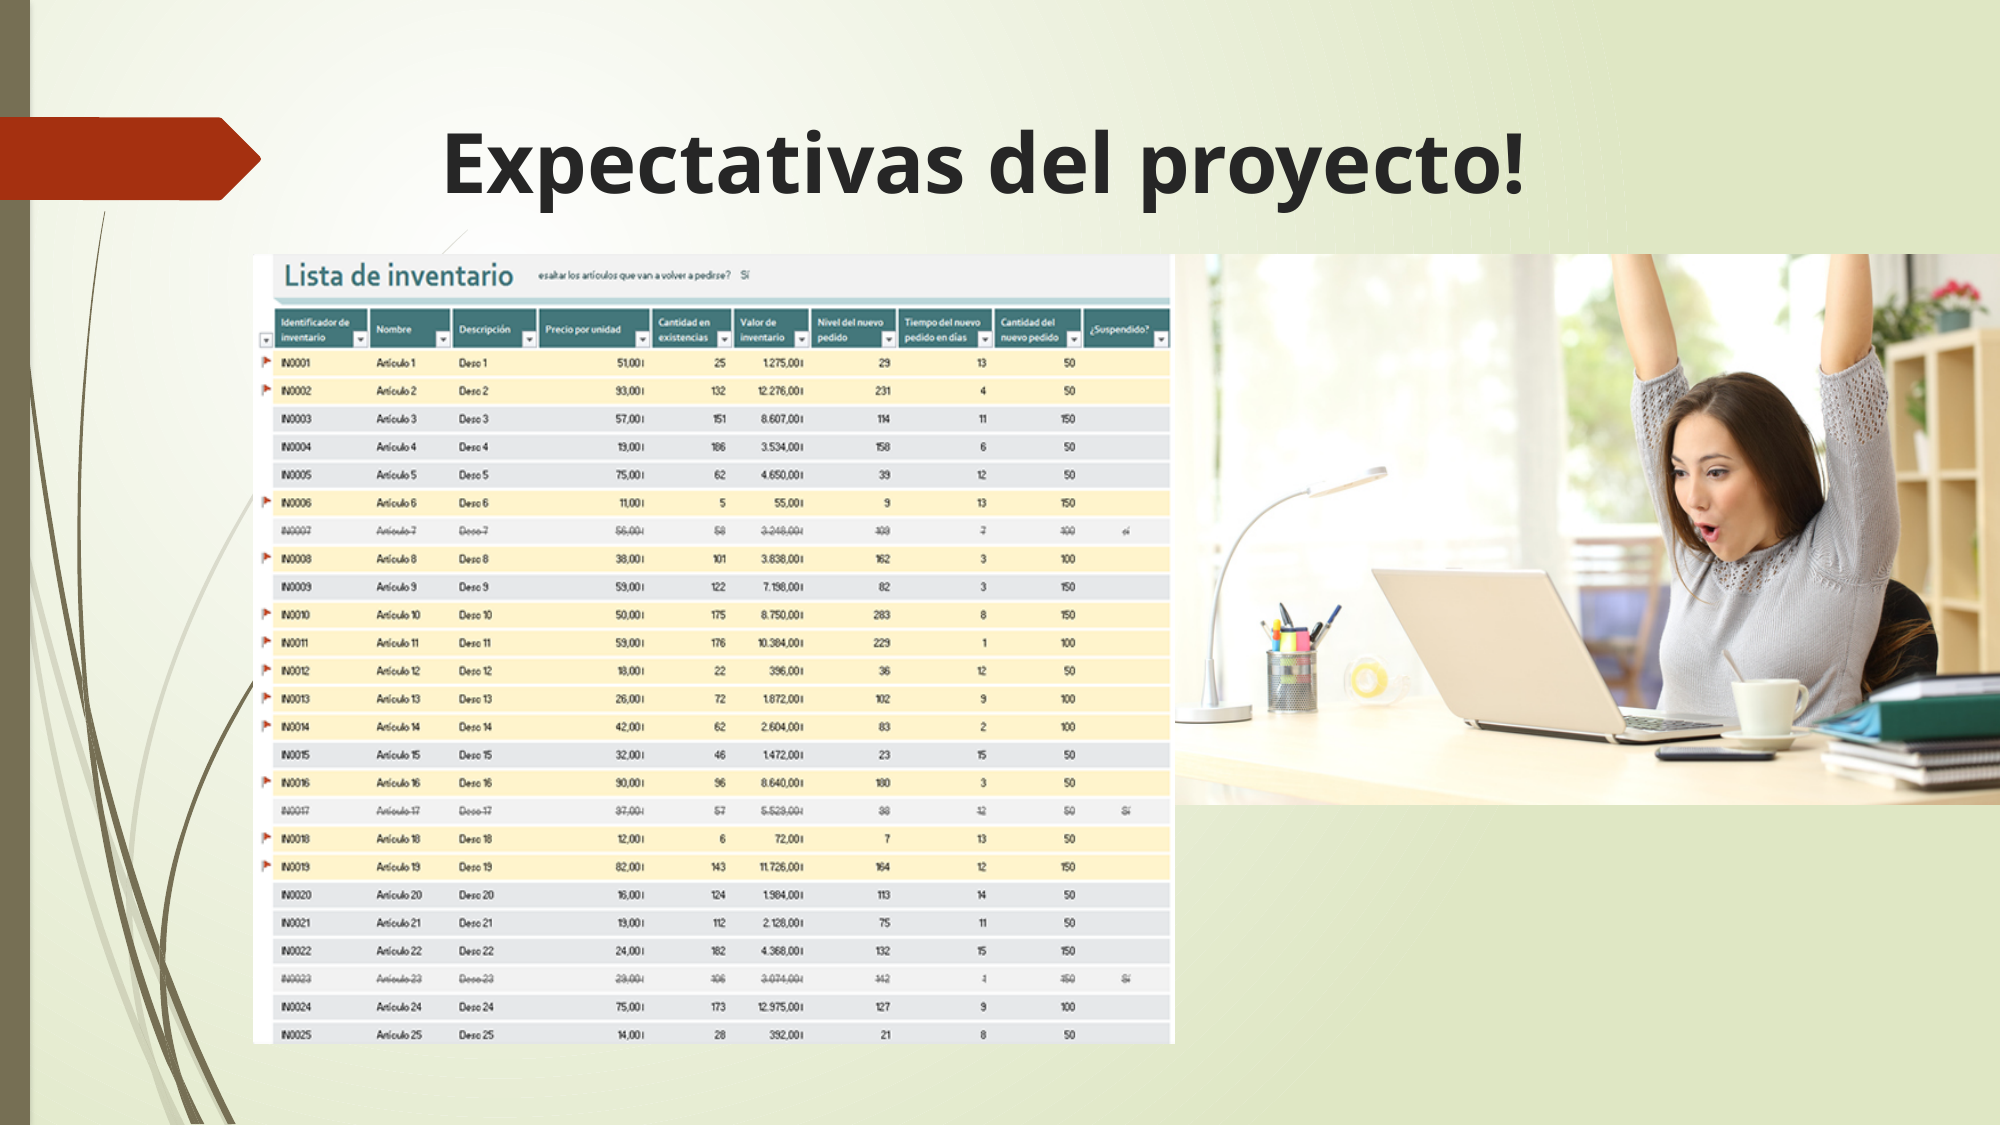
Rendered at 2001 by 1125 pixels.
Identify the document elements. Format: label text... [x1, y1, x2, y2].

picture [253, 253, 2000, 1044]
title Expectativas del proyecto! [425, 102, 1888, 253]
